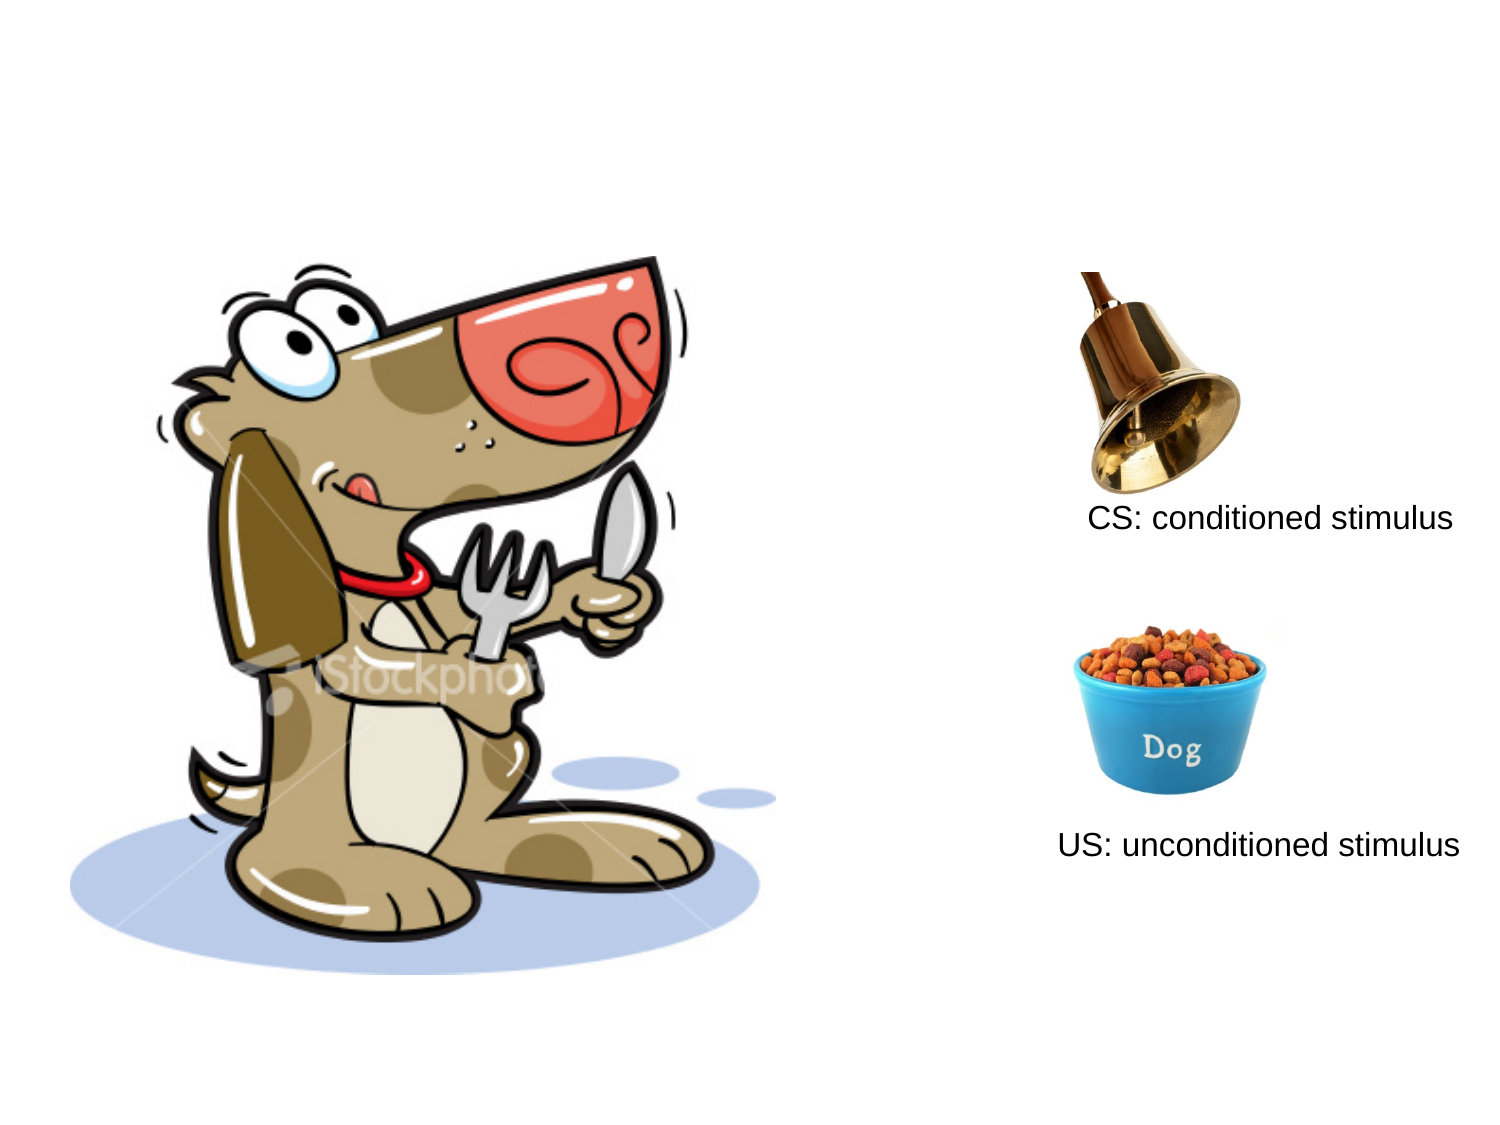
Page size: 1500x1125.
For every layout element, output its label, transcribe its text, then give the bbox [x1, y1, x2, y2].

picture [1047, 615, 1293, 803]
text_box US: unconditioned stimulus [1043, 816, 1475, 870]
picture [982, 271, 1323, 531]
text_box CS: conditioned stimulus [1073, 489, 1468, 544]
picture [70, 255, 776, 975]
